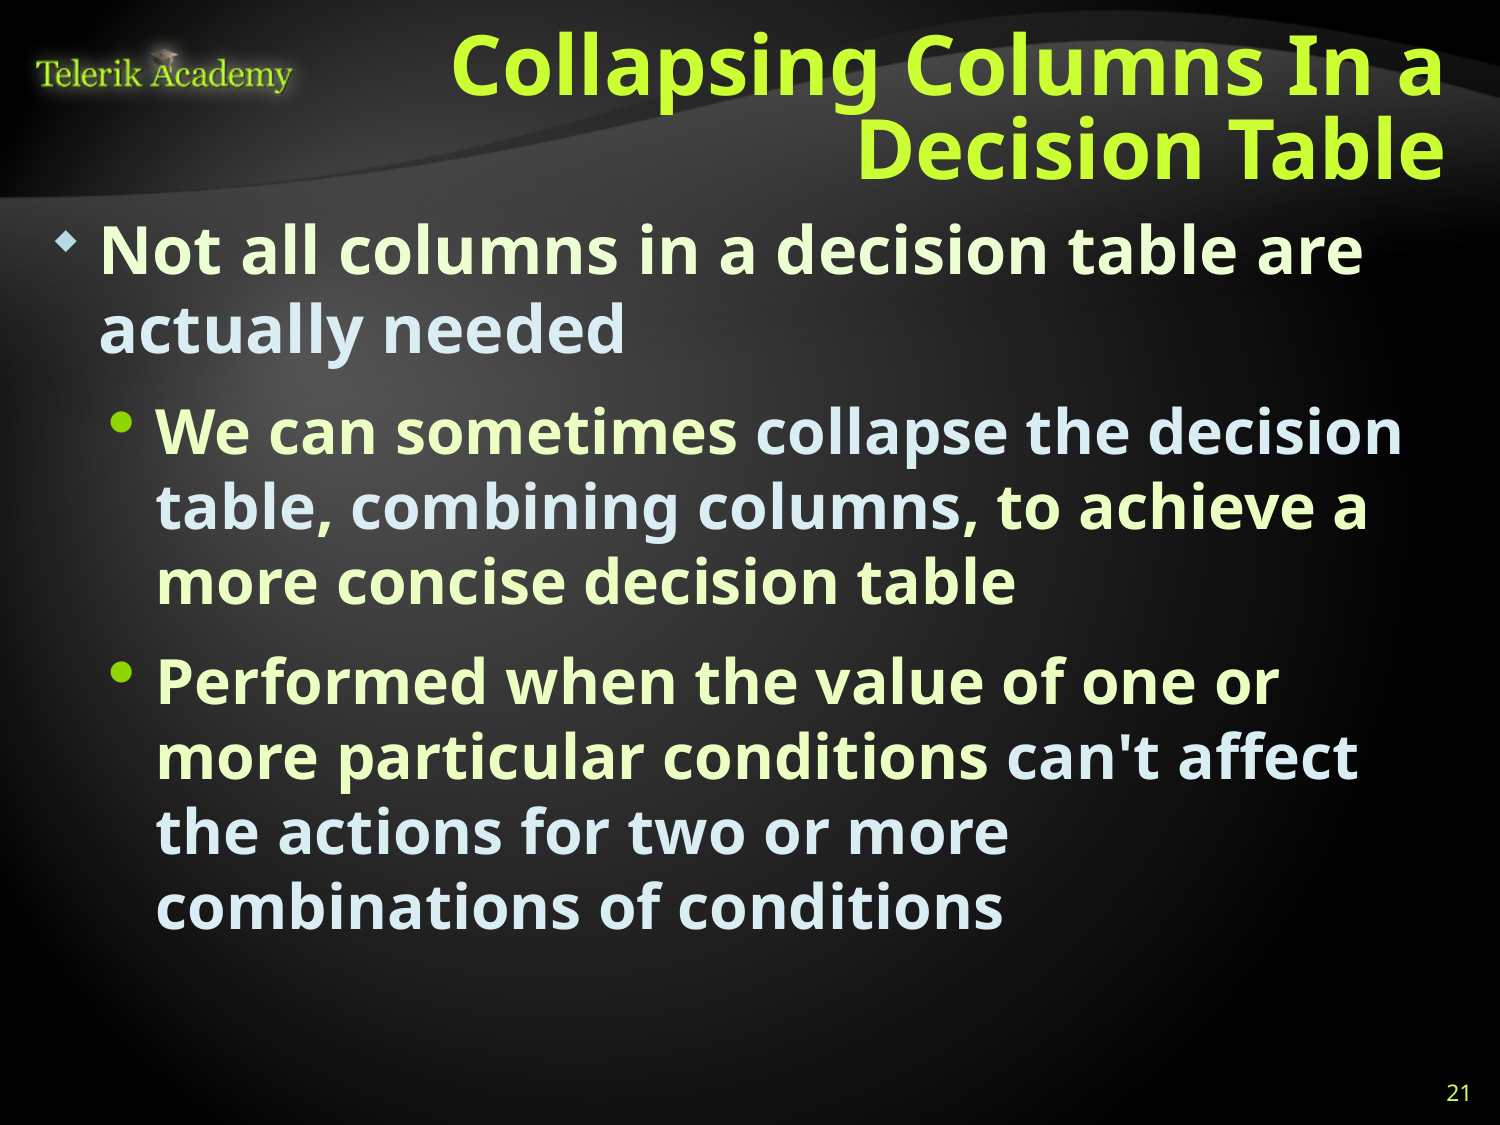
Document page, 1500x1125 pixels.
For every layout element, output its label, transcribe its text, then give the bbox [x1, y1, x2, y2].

slide_number 21 [1412, 1074, 1488, 1113]
picture [0, 0, 1500, 1125]
title Collapsing Columns In a Decision Table [300, 37, 1463, 188]
list Not all columns in a decision table are actually needed We can sometimes collapse the decision table, combining columns, to achieve a more concise decision table Performed when the value of one or more particular conditions can't affect the actions for two or more combinations of conditions [37, 200, 1463, 1100]
